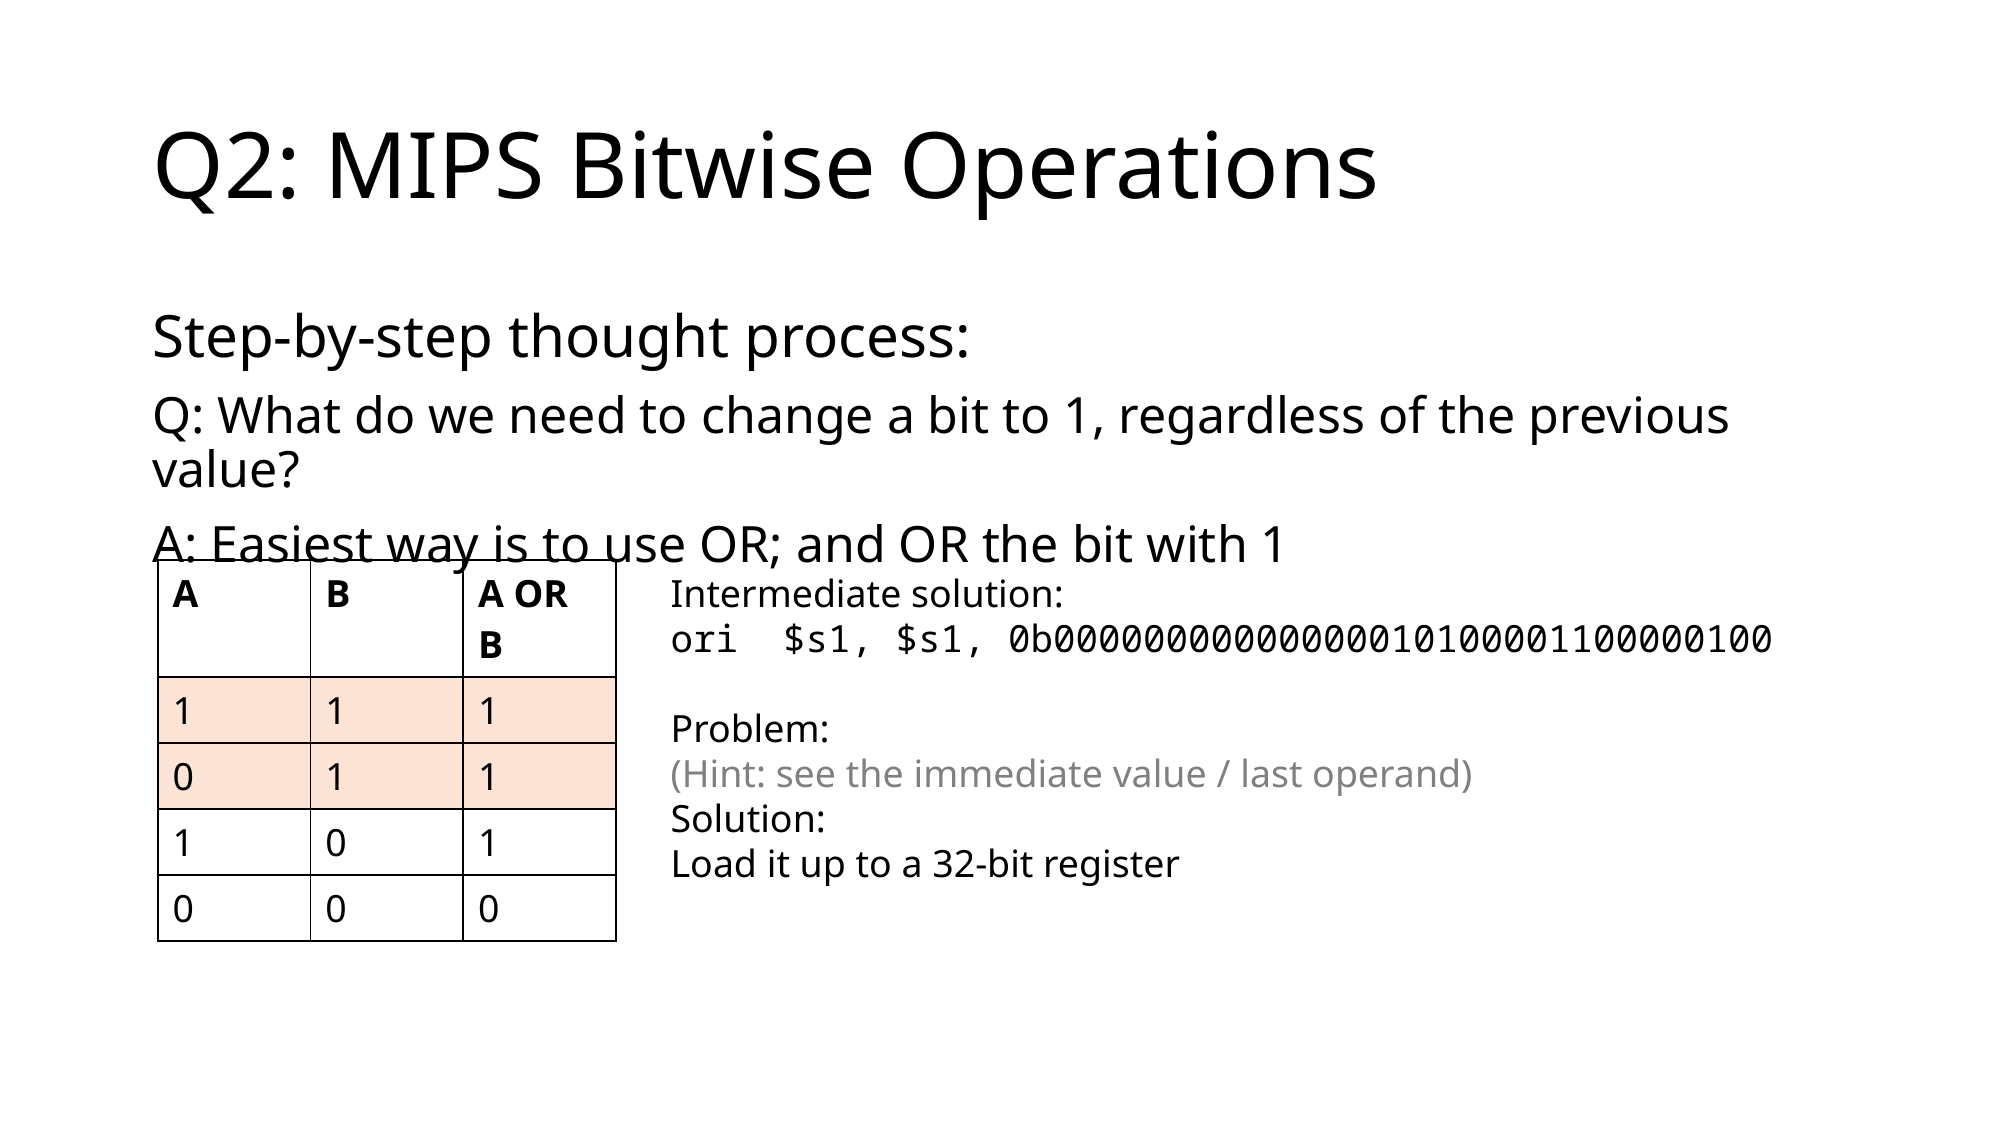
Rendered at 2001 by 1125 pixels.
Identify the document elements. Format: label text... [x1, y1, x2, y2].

table_cell 0 [159, 876, 310, 940]
table_cell 1 [159, 678, 310, 742]
table_cell 1 [311, 678, 462, 742]
table_cell 1 [311, 744, 462, 808]
table_cell 1 [464, 744, 615, 808]
table_header A OR B [464, 561, 615, 676]
table_cell 0 [311, 876, 462, 940]
table_cell 0 [311, 810, 462, 874]
table_cell 1 [464, 810, 615, 874]
table_cell 1 [159, 810, 310, 874]
text_box Intermediate solution: ori $s1, $s1, 0b00000000000000010100001100000100 Problem: (Hint: see the immediate value / last operand) Solution: Load it up to a 32-bit register [655, 562, 1843, 893]
table_cell 1 [464, 678, 615, 742]
list Step-by-step thought process: Q: What do we need to change a bit to 1, regardless of the previous value? A: Easiest way is to use OR; and OR the bit with 1 [137, 299, 1863, 1014]
table_header A [159, 561, 310, 676]
table_cell 0 [464, 876, 615, 940]
table_cell 0 [159, 744, 310, 808]
table_header B [311, 561, 462, 676]
title Q2: MIPS Bitwise Operations [137, 59, 1863, 278]
